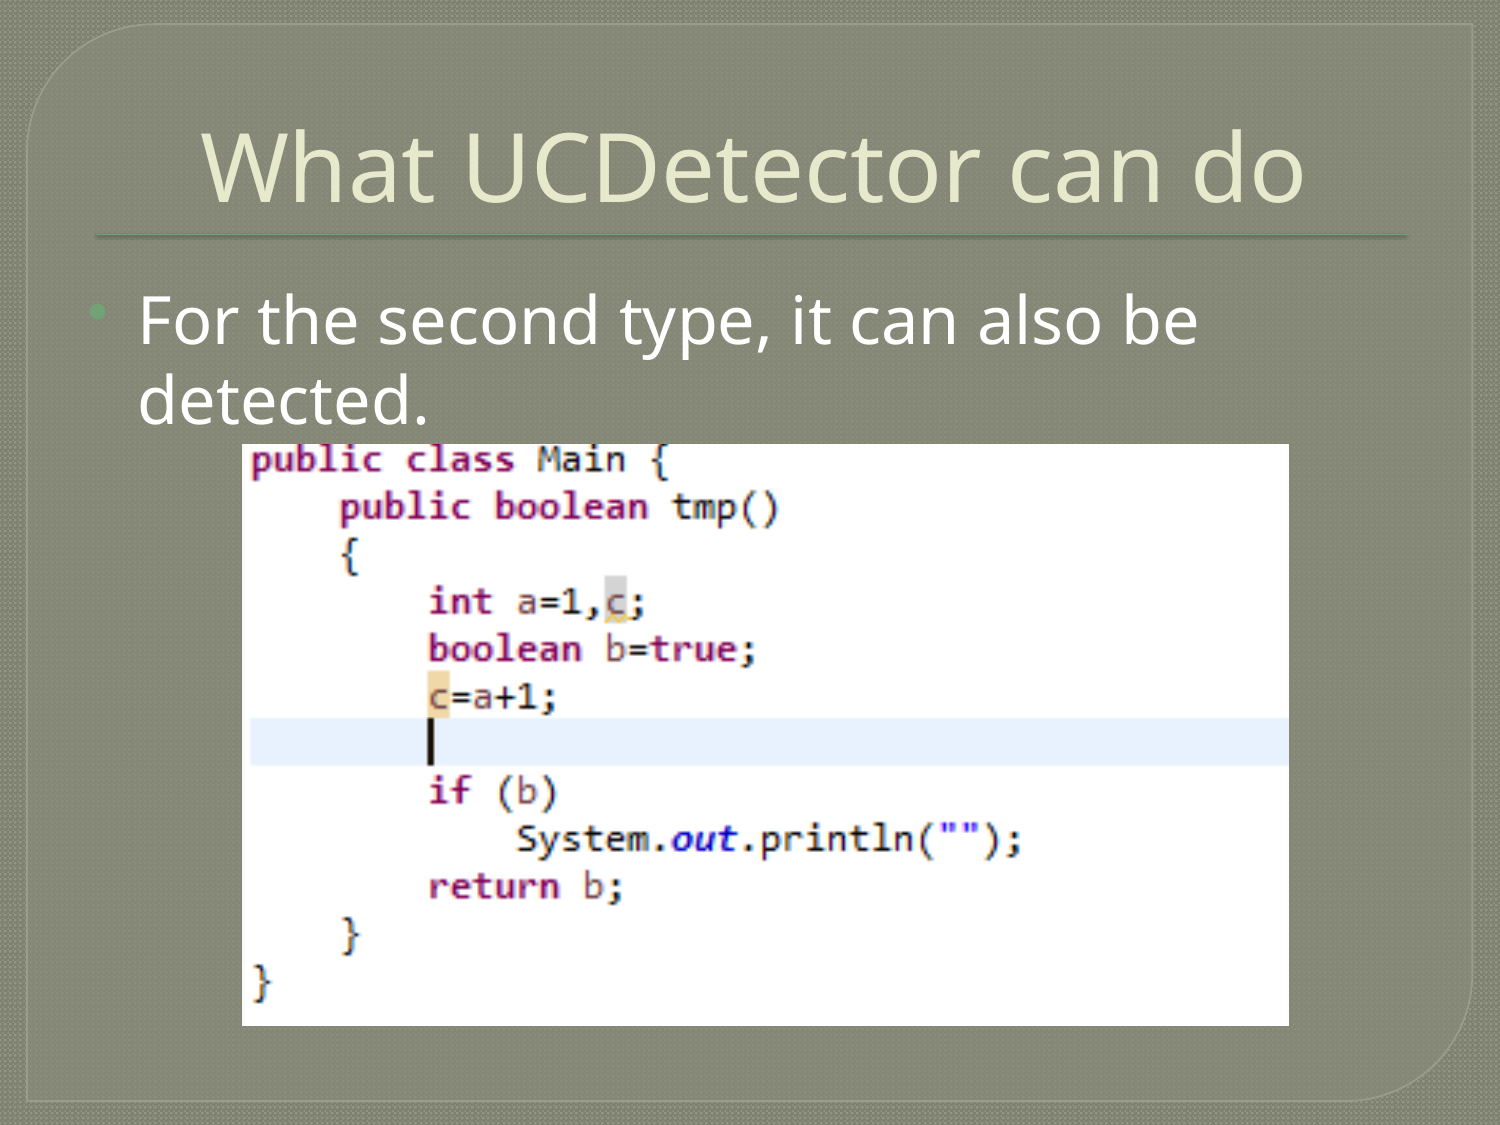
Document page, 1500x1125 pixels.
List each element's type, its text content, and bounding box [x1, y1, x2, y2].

list For the second type, it can also be detected. [75, 270, 1425, 1013]
title What UCDetector can do [75, 41, 1425, 230]
picture [241, 444, 1289, 1027]
